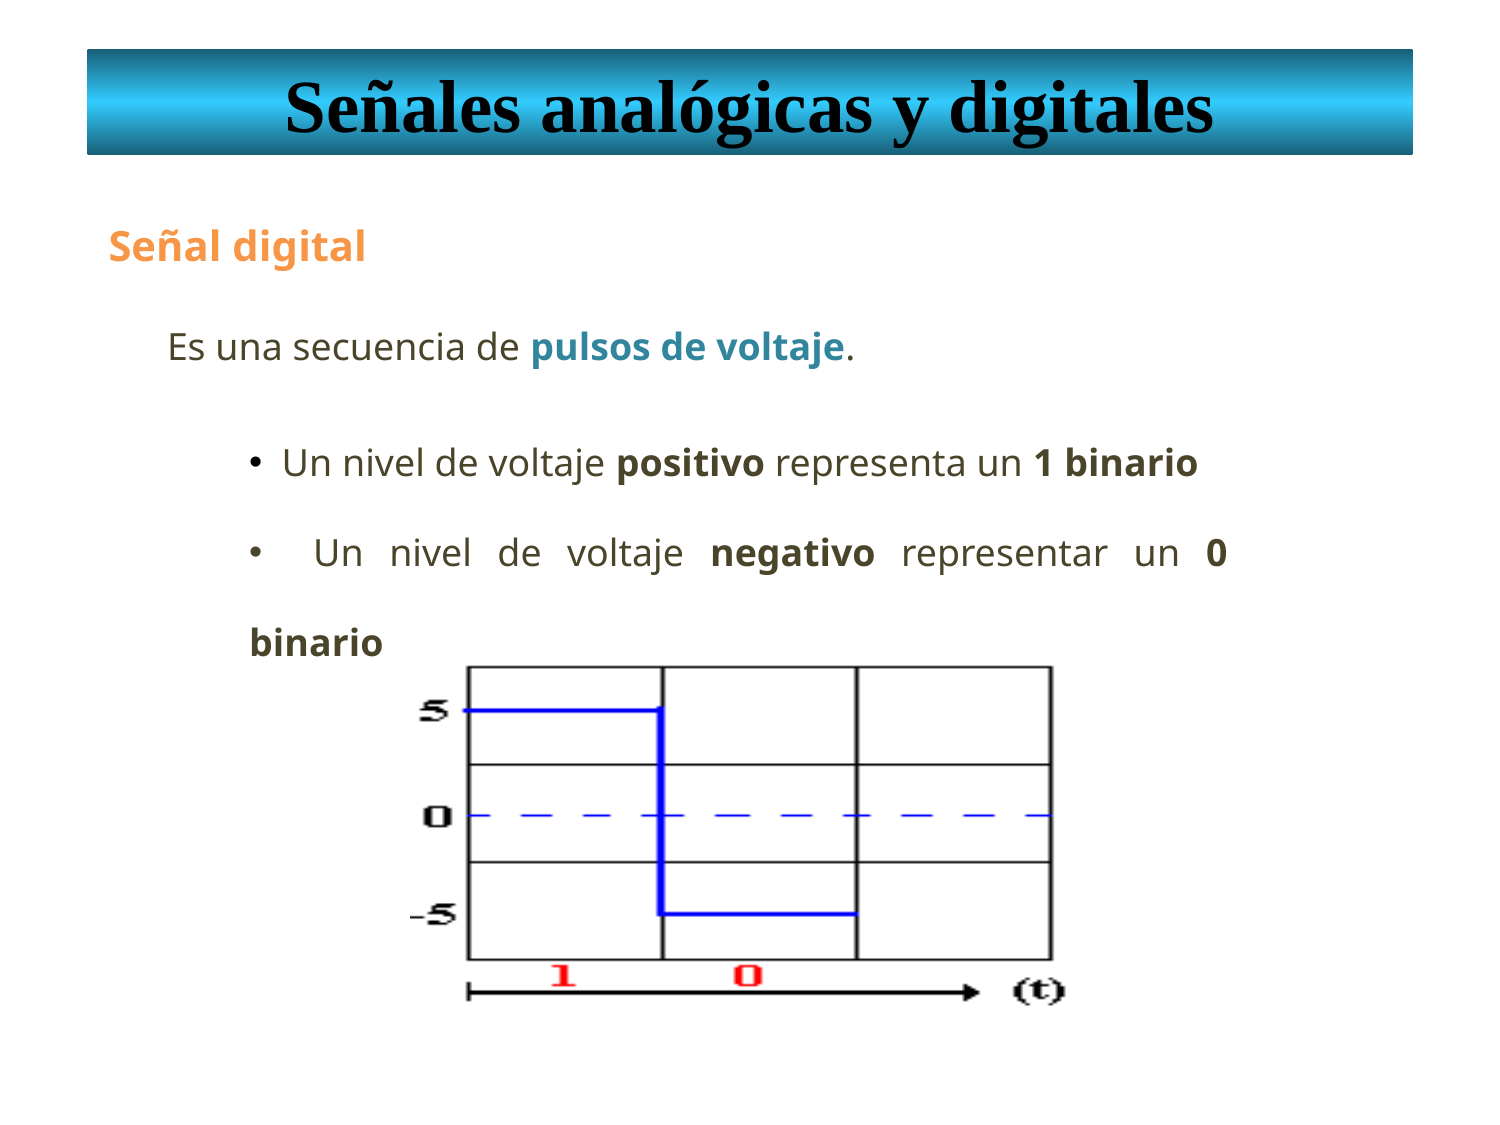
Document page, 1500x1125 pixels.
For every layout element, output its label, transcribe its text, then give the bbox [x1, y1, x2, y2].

text_box Señal digital [93, 187, 493, 278]
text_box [409, 656, 1093, 1009]
text_box Señales analógicas y digitales [87, 49, 1413, 155]
text_box Es una secuencia de pulsos de voltaje. [152, 292, 1383, 376]
text_box Un nivel de voltaje positivo representa un 1 binario Un nivel de voltaje negativo representar un 0 binario [234, 386, 1243, 672]
